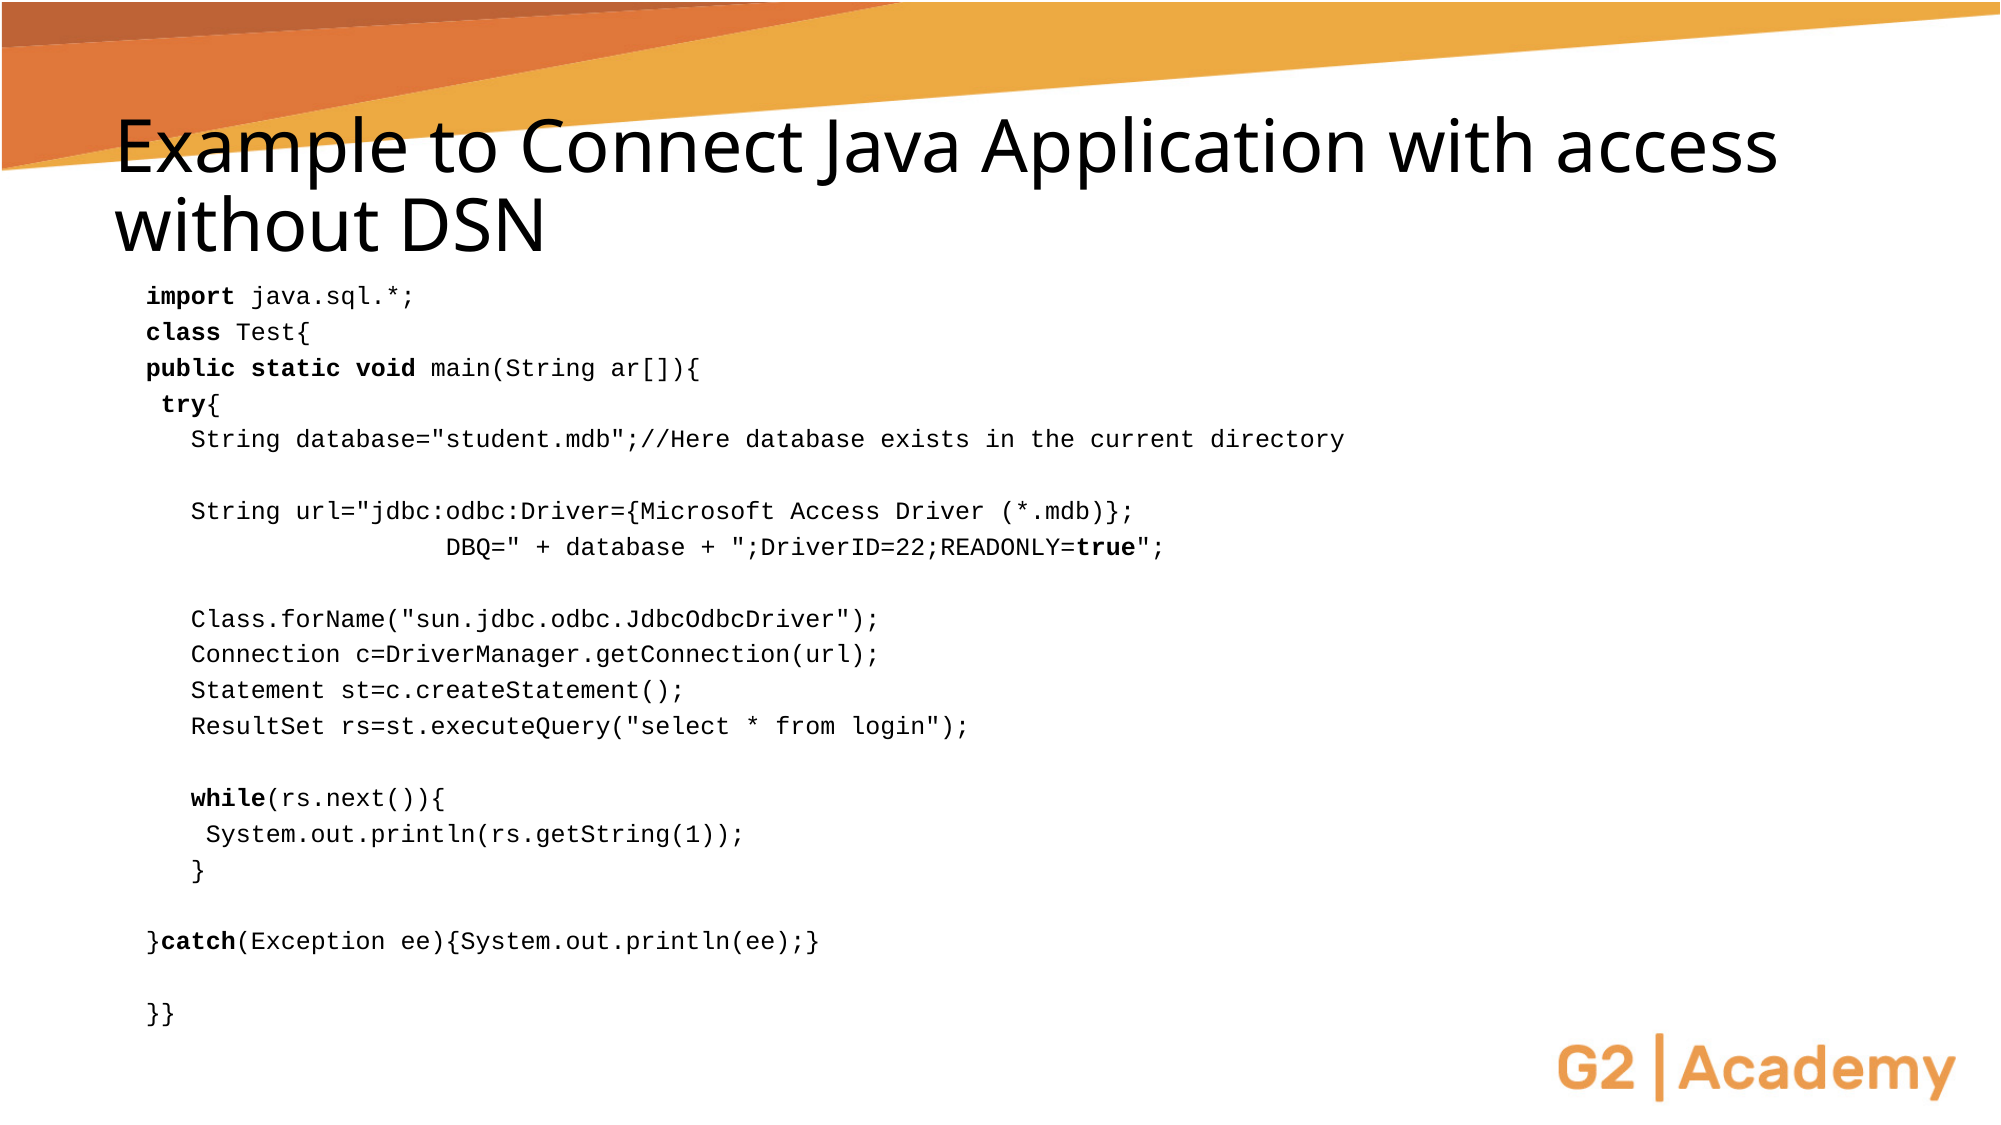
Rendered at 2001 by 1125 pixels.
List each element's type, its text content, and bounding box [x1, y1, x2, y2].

picture [1, 2, 2000, 1125]
list import java.sql.*; class Test{ public static void main(String ar[]){ try{ String database="student.mdb";//Here database exists in the current directory String url="jdbc:odbc:Driver={Microsoft Access Driver (*.mdb)}; DBQ=" + database + ";DriverID=22;READONLY=true"; Class.forName("sun.jdbc.odbc.JdbcOdbcDriver"); Connection c=DriverManager.getConnection(url); Statement st=c.createStatement(); ResultSet rs=st.executeQuery("select * from login"); while(rs.next()){ System.out.println(rs.getString(1)); } }catch(Exception ee){System.out.println(ee);} }} [99, 275, 1900, 1037]
title Example to Connect Java Application with access without DSN [99, 100, 1900, 275]
